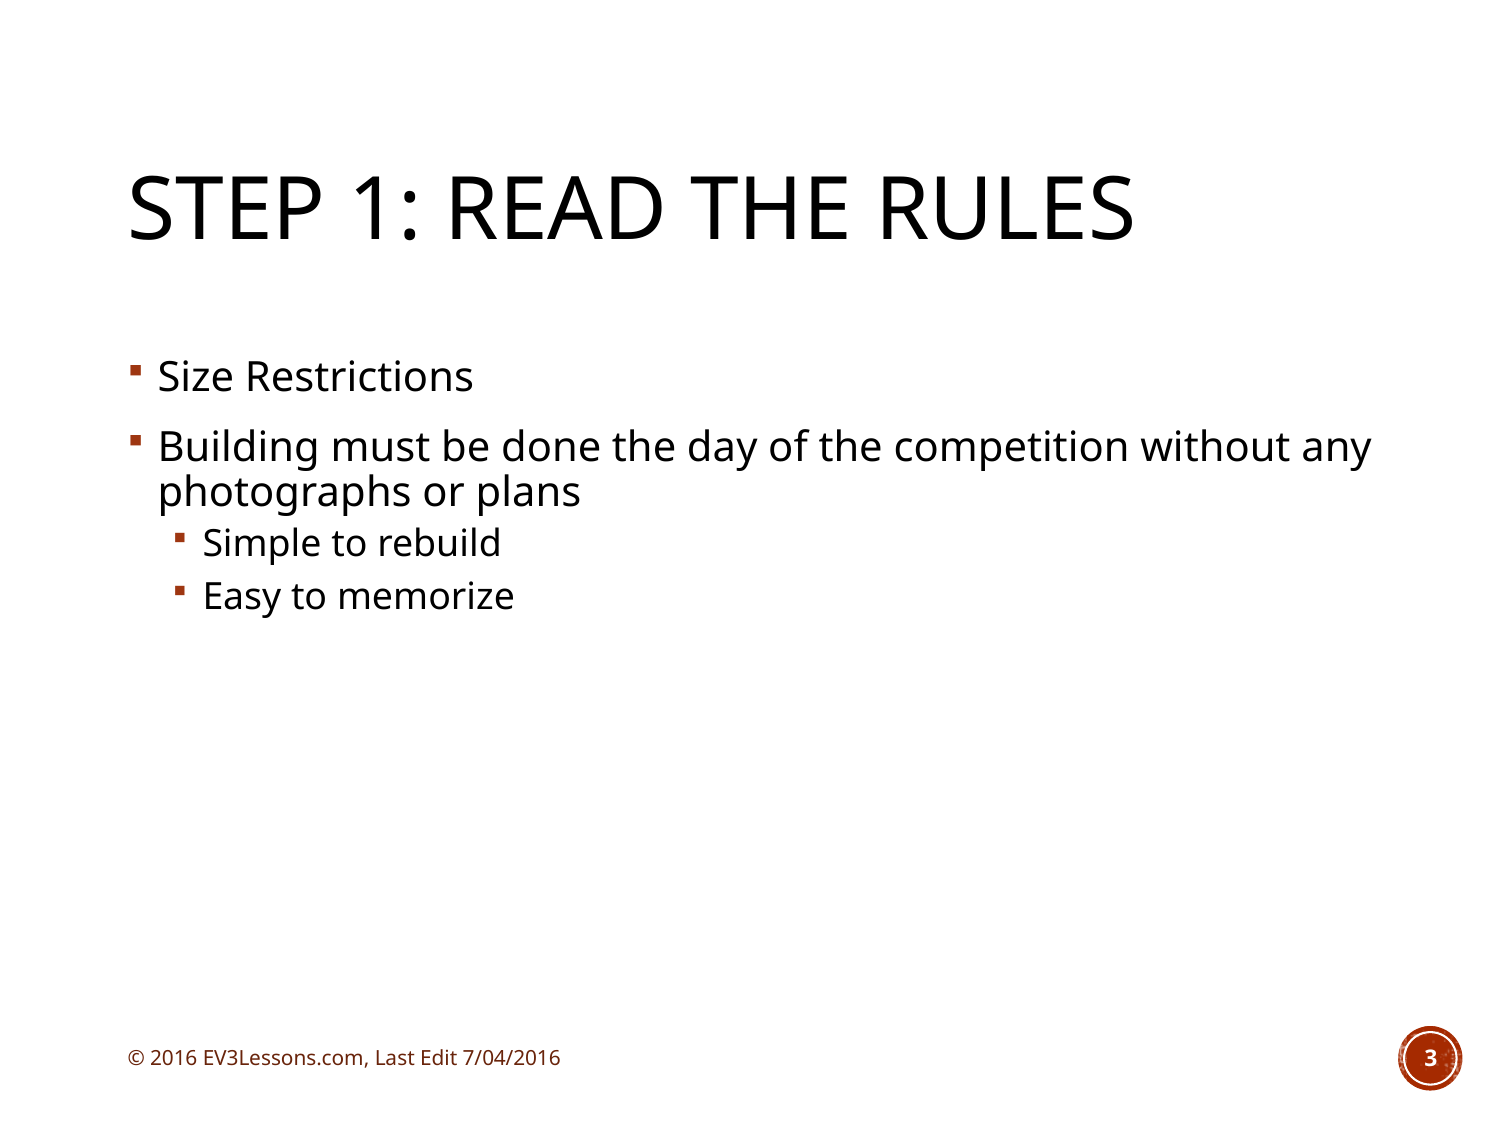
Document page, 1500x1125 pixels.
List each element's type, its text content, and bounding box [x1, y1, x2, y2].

list Size Restrictions Building must be done the day of the competition without any photographs or plans Simple to rebuild Easy to memorize [112, 348, 1388, 1013]
slide_number 3 [1391, 1028, 1471, 1089]
title STEP 1: READ THE RULES [112, 79, 1388, 344]
footer © 2016 EV3Lessons.com, Last Edit 7/04/2016 [112, 1028, 891, 1089]
